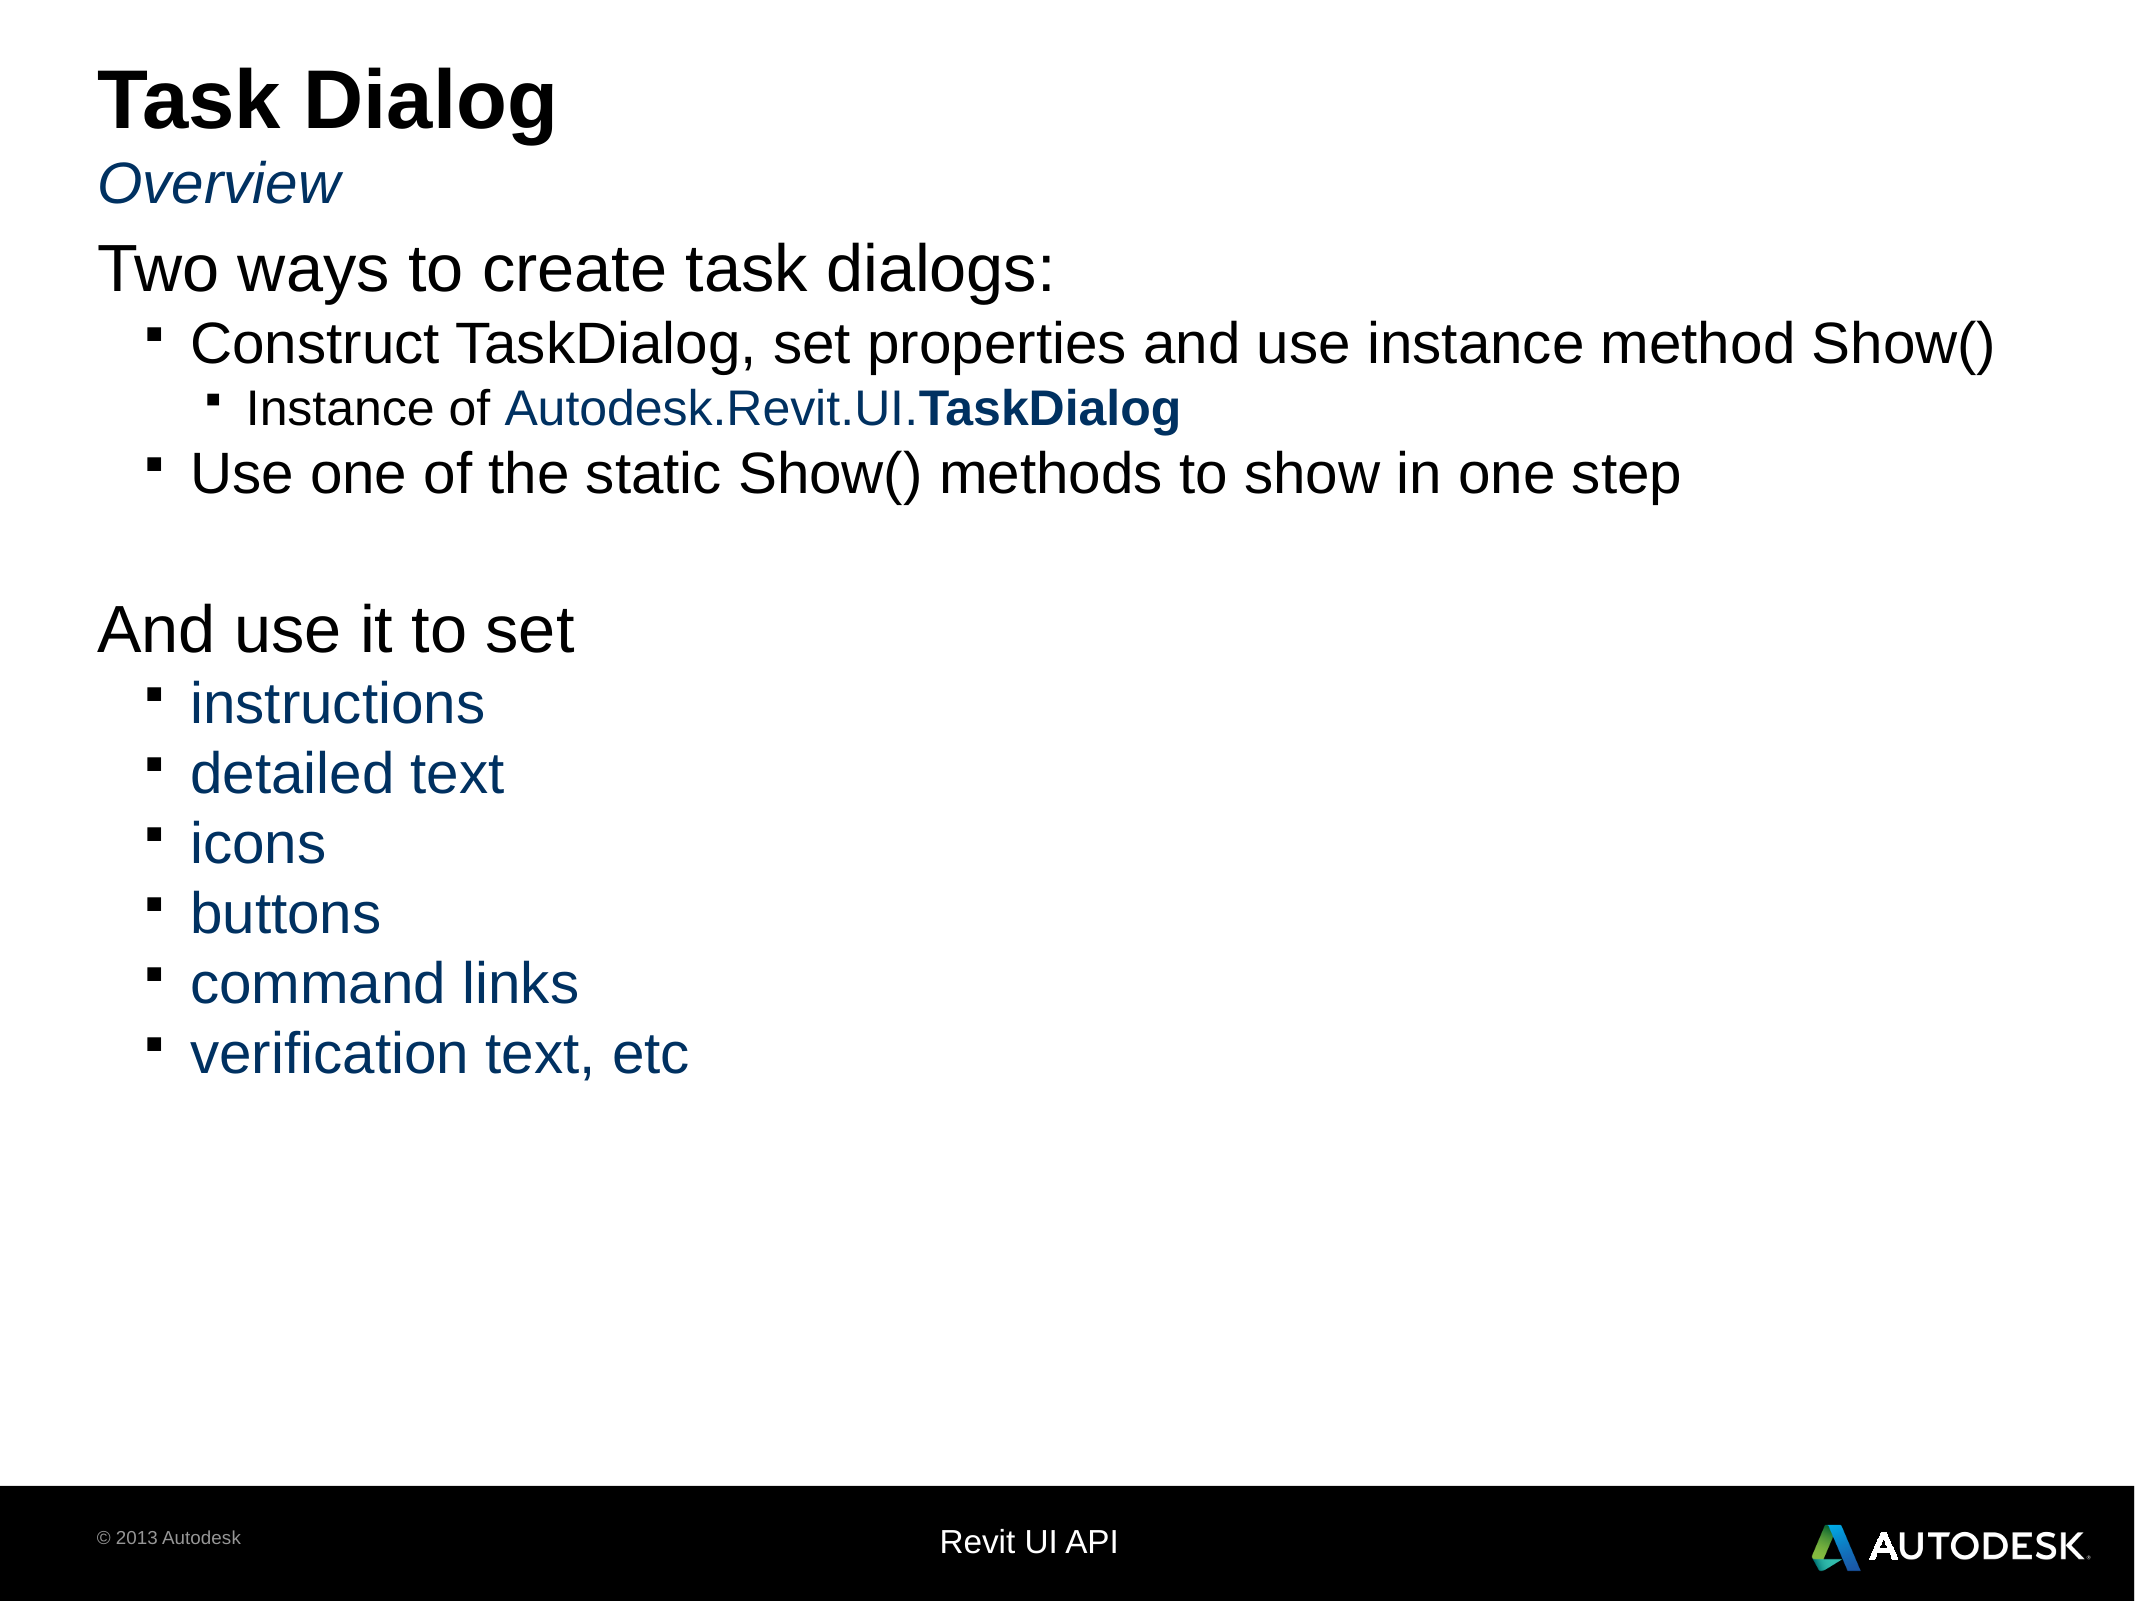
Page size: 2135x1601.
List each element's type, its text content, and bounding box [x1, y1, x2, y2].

picture [0, 1485, 2135, 1601]
title Task Dialog Overview [96, 59, 2028, 201]
list Two ways to create task dialogs: Construct TaskDialog, set properties and use instance method Show() Instance of Autodesk.Revit.UI.TaskDialog Use one of the static Show() methods to show in one step And use it to set instructions detailed text icons buttons command links verification text, etc [96, 224, 2028, 1452]
